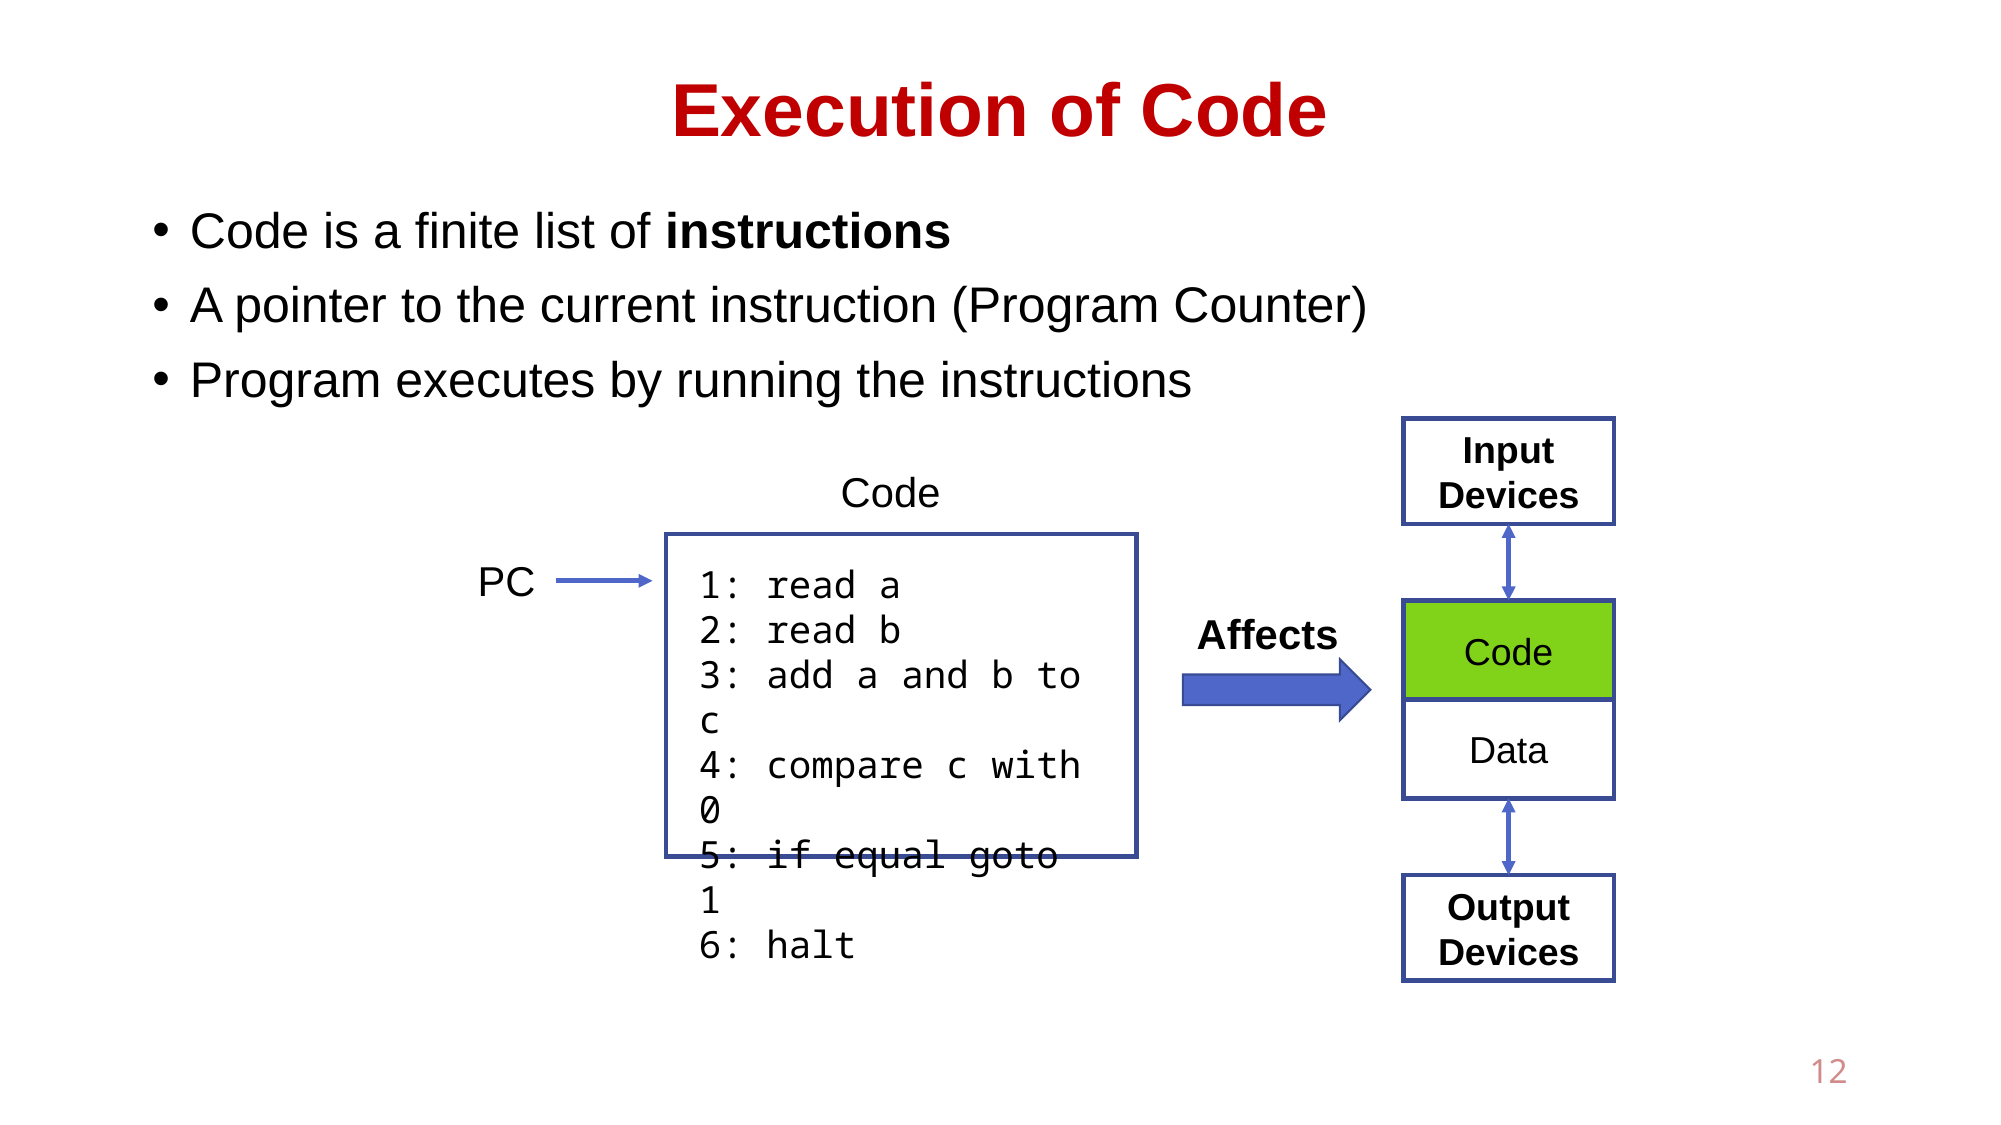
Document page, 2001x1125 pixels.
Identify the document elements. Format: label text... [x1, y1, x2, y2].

text_box [1181, 666, 1372, 723]
text_box Code [1402, 599, 1615, 698]
slide_number 12 [1412, 1042, 1863, 1103]
text_box [665, 533, 1137, 857]
text_box Data [1402, 698, 1615, 799]
text_box Input Devices [1402, 418, 1615, 525]
text_box Output Devices [1402, 874, 1615, 981]
text_box Code [825, 458, 1119, 524]
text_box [462, 547, 653, 614]
text_box 1: read a 2: read b 3: add a and b to c 4: compare c with 0 5: if equal goto 1 6: halt [684, 553, 1119, 974]
title Execution of Code [137, 59, 1863, 166]
text_box Affects [1181, 600, 1475, 666]
list Code is a finite list of instructions A pointer to the current instruction (Program Counter) Program executes by running the instructions [137, 197, 1863, 1025]
